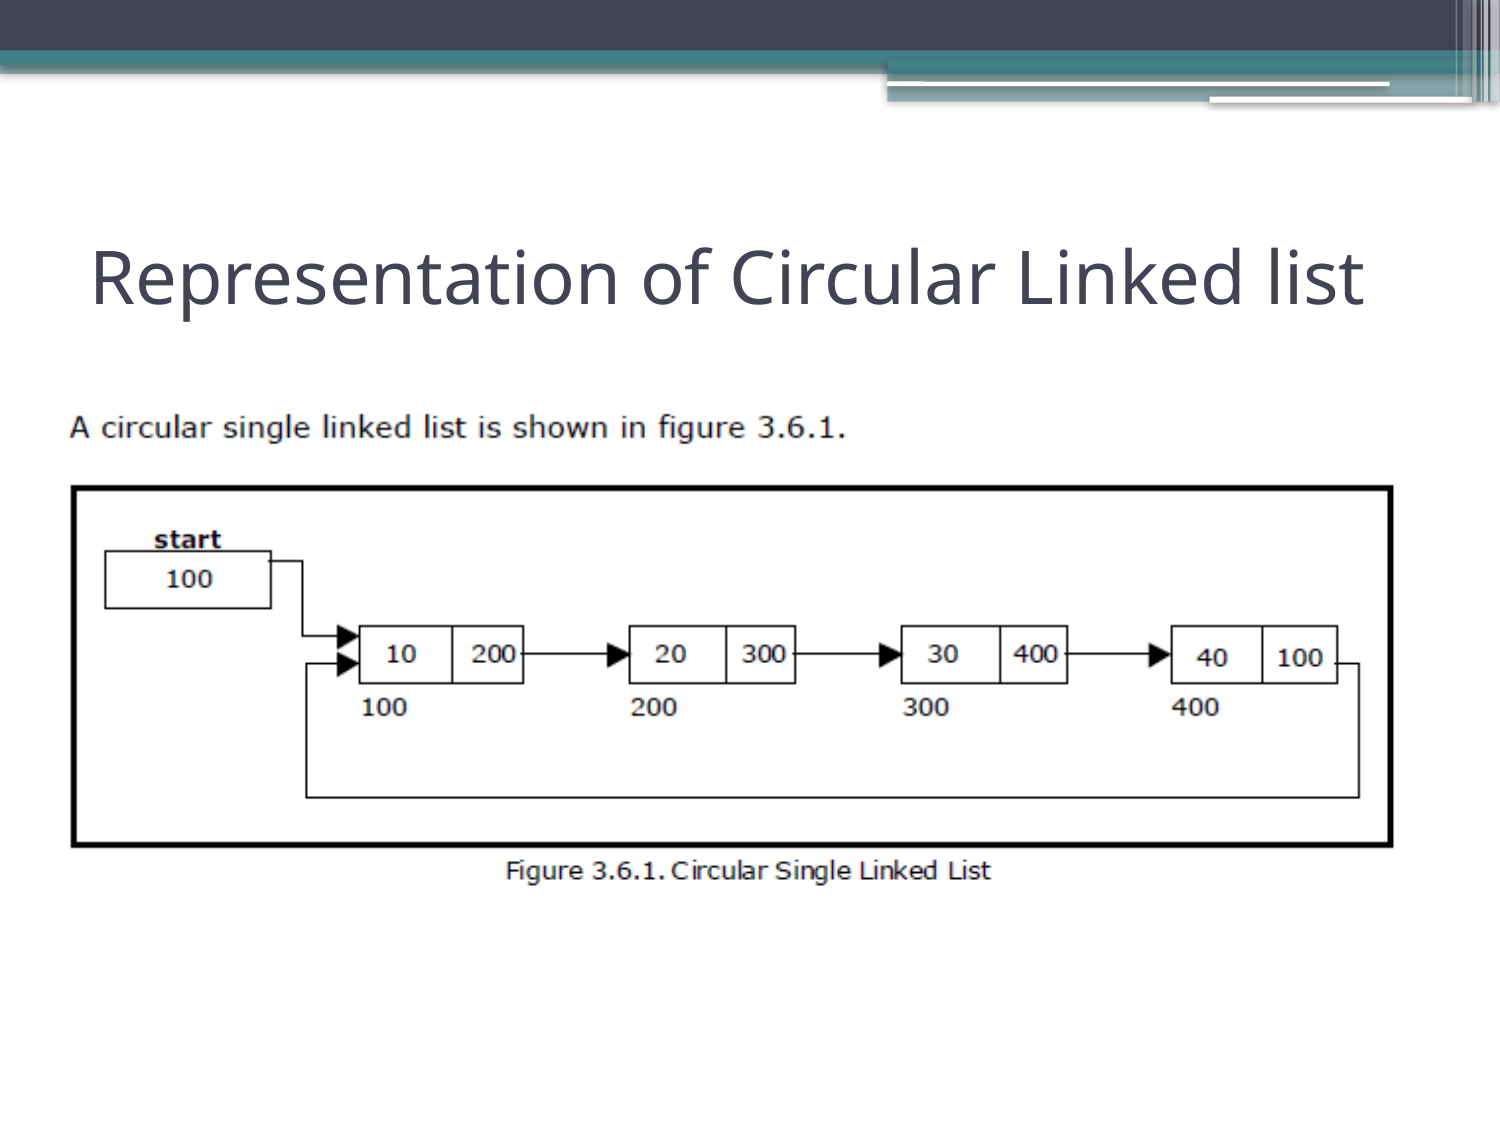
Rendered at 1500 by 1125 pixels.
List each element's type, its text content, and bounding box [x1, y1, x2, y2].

title Representation of Circular Linked list [75, 187, 1425, 363]
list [24, 387, 1457, 946]
